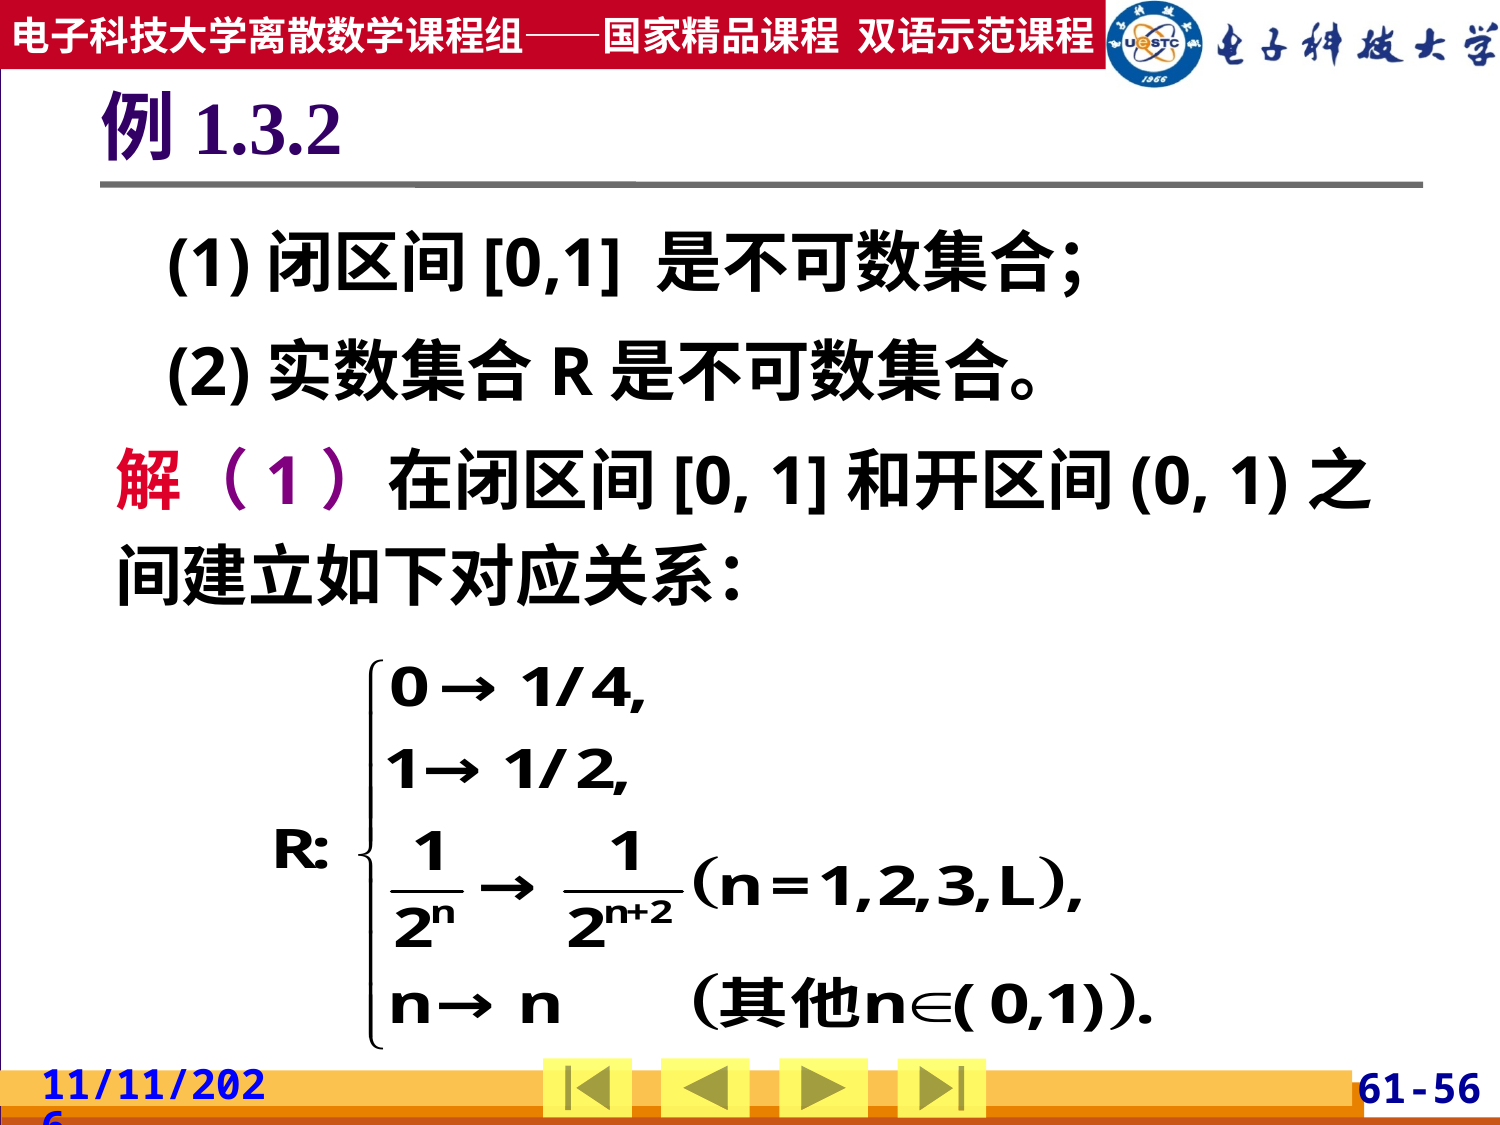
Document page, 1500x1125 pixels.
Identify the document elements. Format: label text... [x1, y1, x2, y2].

picture [1106, 1, 1500, 89]
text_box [259, 644, 1164, 1062]
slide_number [34, 1058, 283, 1109]
title 例1.3.2 [100, 54, 1424, 207]
list (1)闭区间[0,1] 是不可数集合； (2)实数集合R是不可数集合。 解（1）在闭区间[0, 1]和开区间(0, 1)之间建立如下对应关系： [100, 196, 1388, 627]
